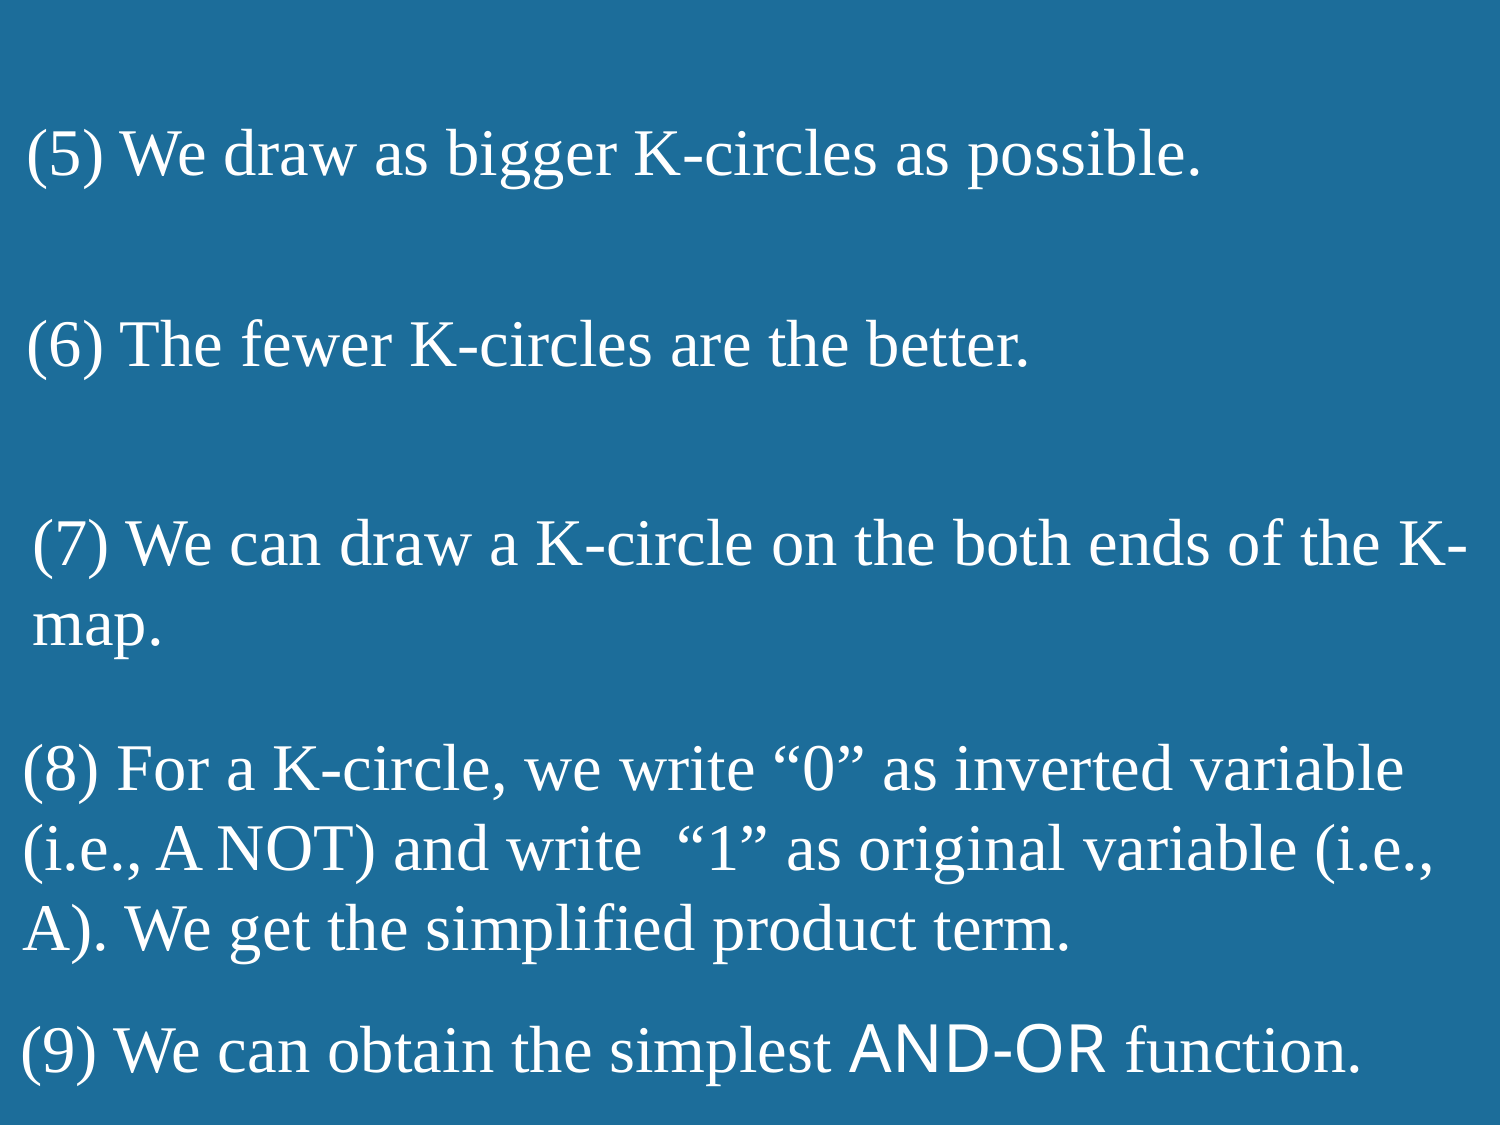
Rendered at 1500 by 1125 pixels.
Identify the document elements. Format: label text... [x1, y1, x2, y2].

text_box (8) For a K-circle, we write “0” as inverted variable (i.e., A NOT) and write “1” as original variable (i.e., A). We get the simplified product term. [0, 716, 1500, 972]
text_box (5) We draw as bigger K-circles as possible. [11, 101, 1494, 197]
text_box (7) We can draw a K-circle on the both ends of the K-map. [17, 491, 1500, 667]
text_box (9) We can obtain the simplest AND-OR function. [5, 998, 1477, 1093]
text_box (6) The fewer K-circles are the better. [11, 292, 1494, 387]
